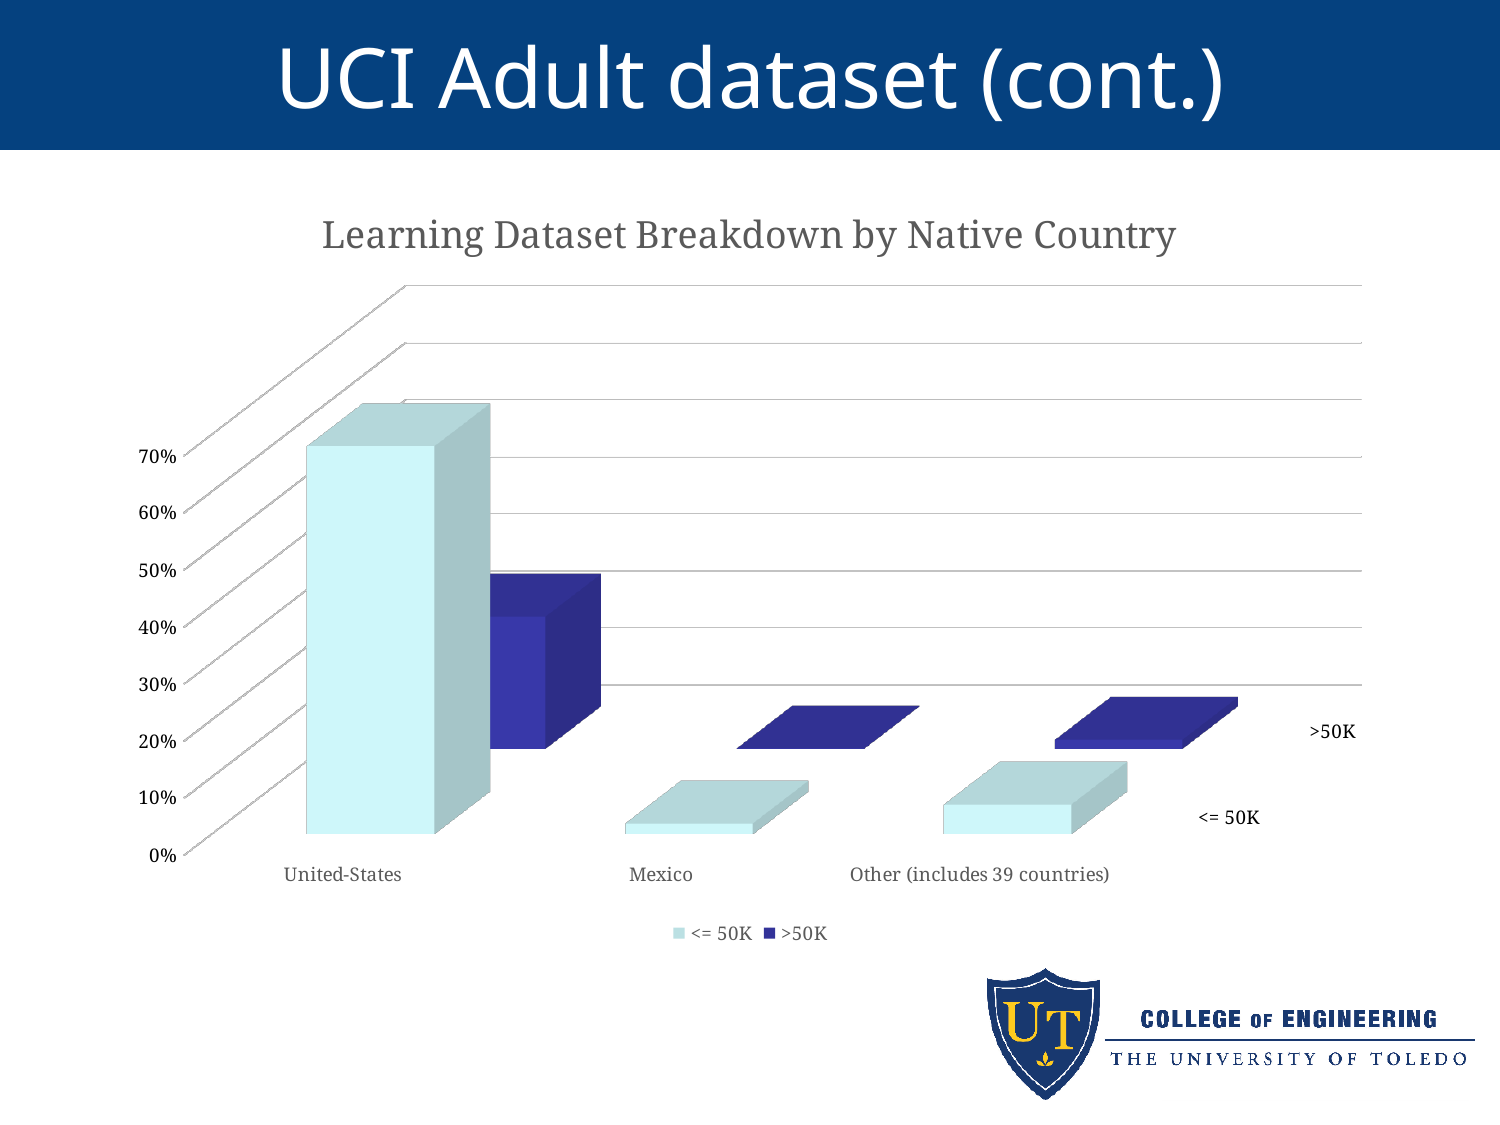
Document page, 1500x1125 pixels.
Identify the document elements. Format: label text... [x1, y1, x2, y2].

chart [99, 172, 1400, 953]
picture [987, 968, 1475, 1101]
title UCI Adult dataset (cont.) [75, 0, 1425, 150]
